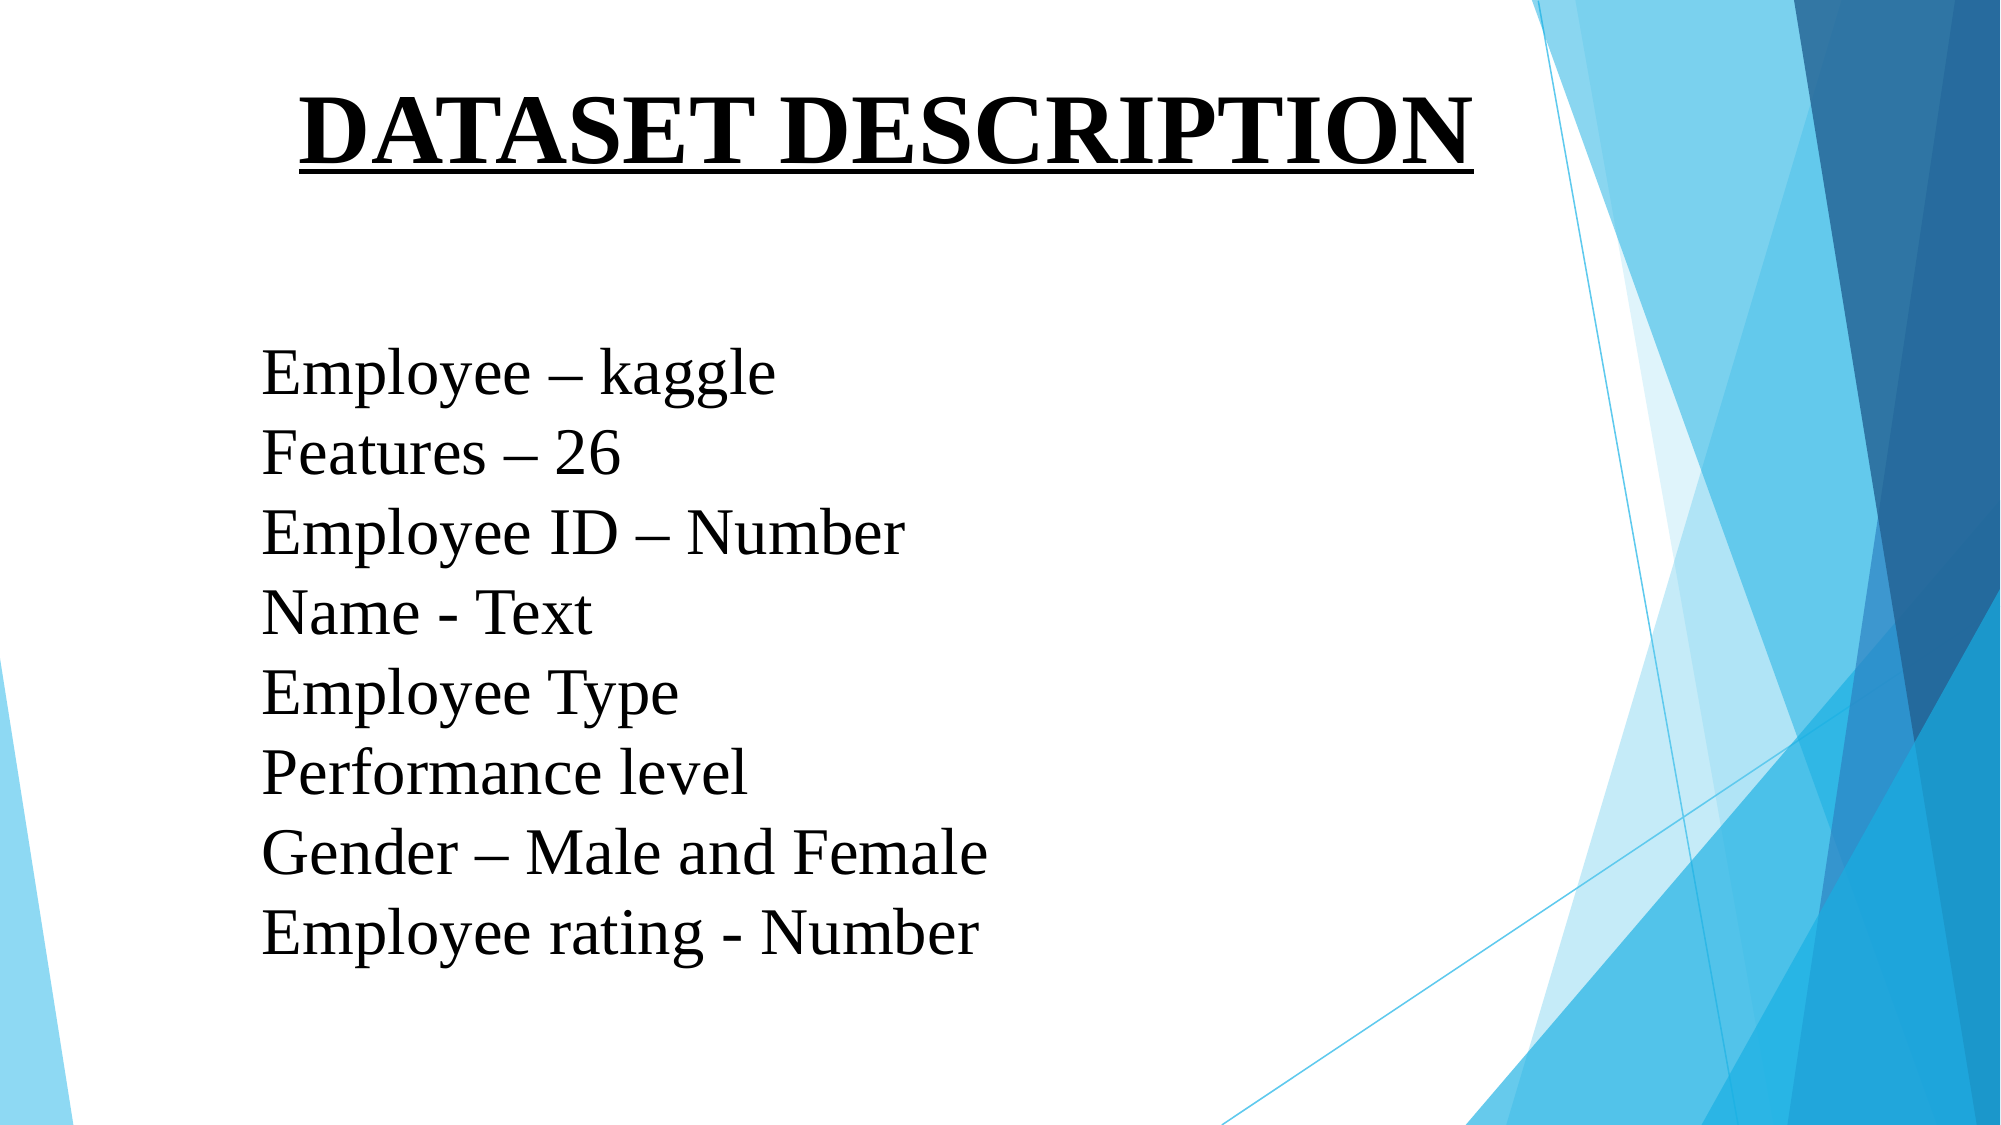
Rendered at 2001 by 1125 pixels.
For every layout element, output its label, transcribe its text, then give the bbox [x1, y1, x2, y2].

title DATASET DESCRIPTION [123, 63, 1877, 188]
list Employee – kaggle Features – 26 Employee ID – Number Name - Text Employee Type Performance level Gender – Male and Female Employee rating - Number [261, 328, 1563, 1045]
